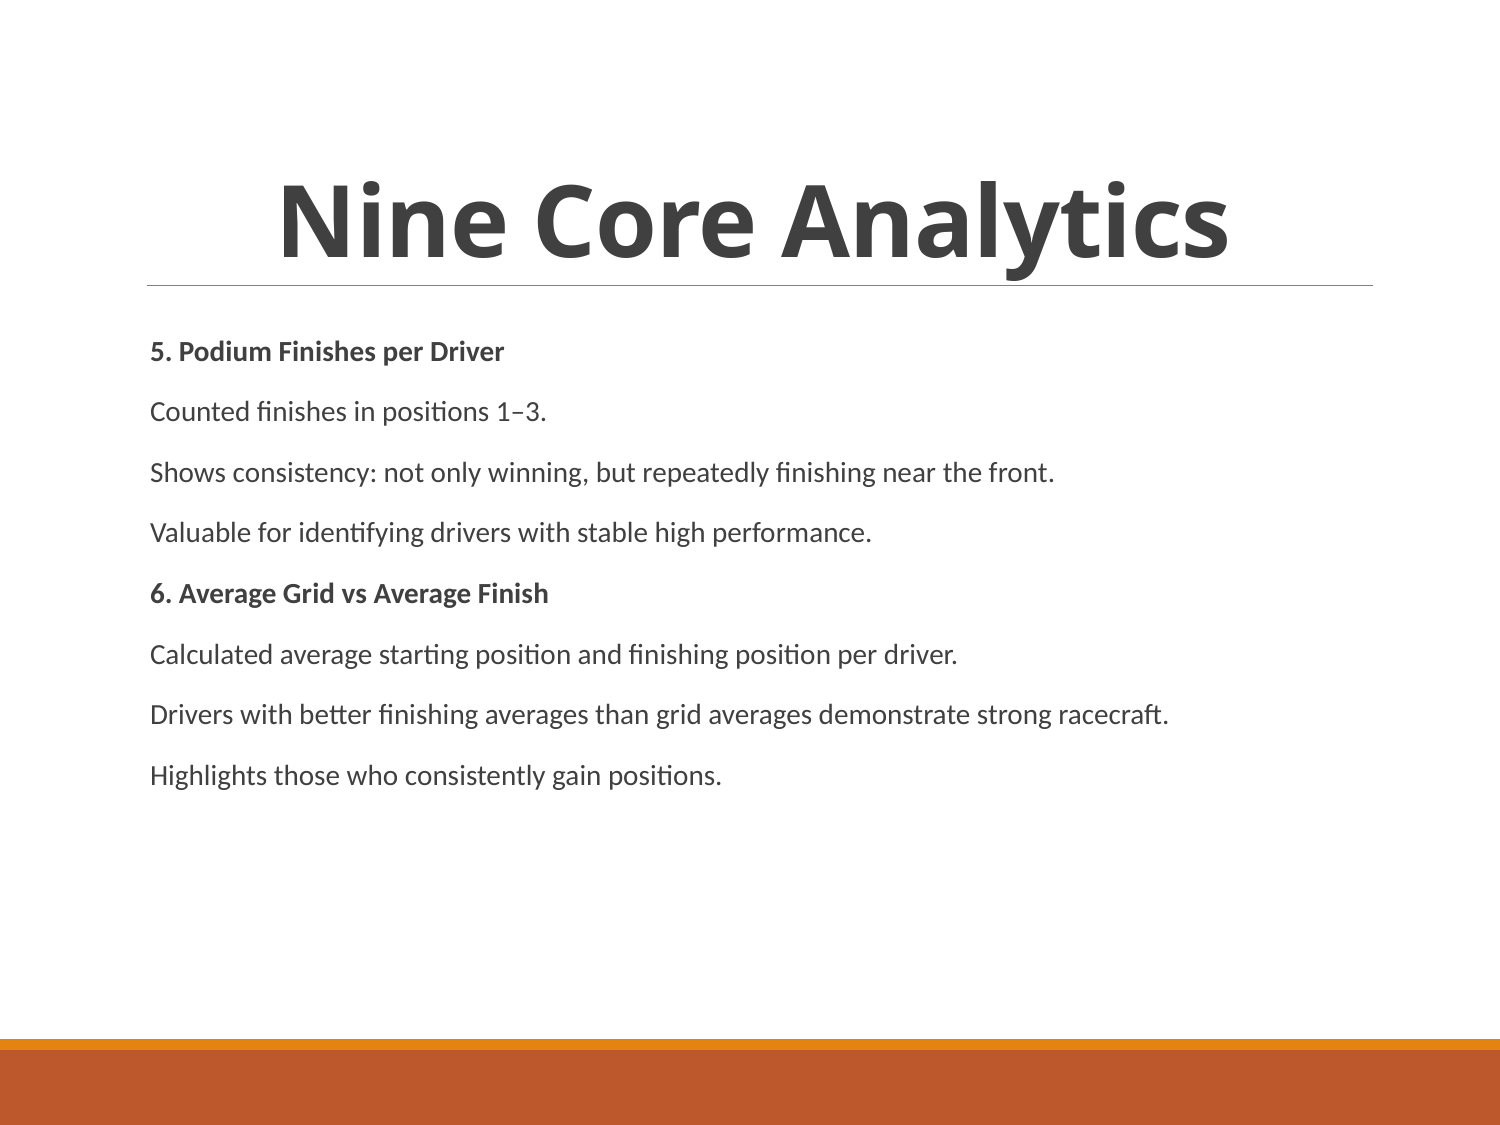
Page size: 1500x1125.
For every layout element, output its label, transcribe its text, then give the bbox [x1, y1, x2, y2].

list 5. Podium Finishes per Driver Counted finishes in positions 1–3. Shows consistency: not only winning, but repeatedly finishing near the front. Valuable for identifying drivers with stable high performance. 6. Average Grid vs Average Finish Calculated average starting position and finishing position per driver. Drivers with better finishing averages than grid averages demonstrate strong racecraft. Highlights those who consistently gain positions. [135, 328, 1373, 989]
title Nine Core Analytics [135, 47, 1373, 285]
